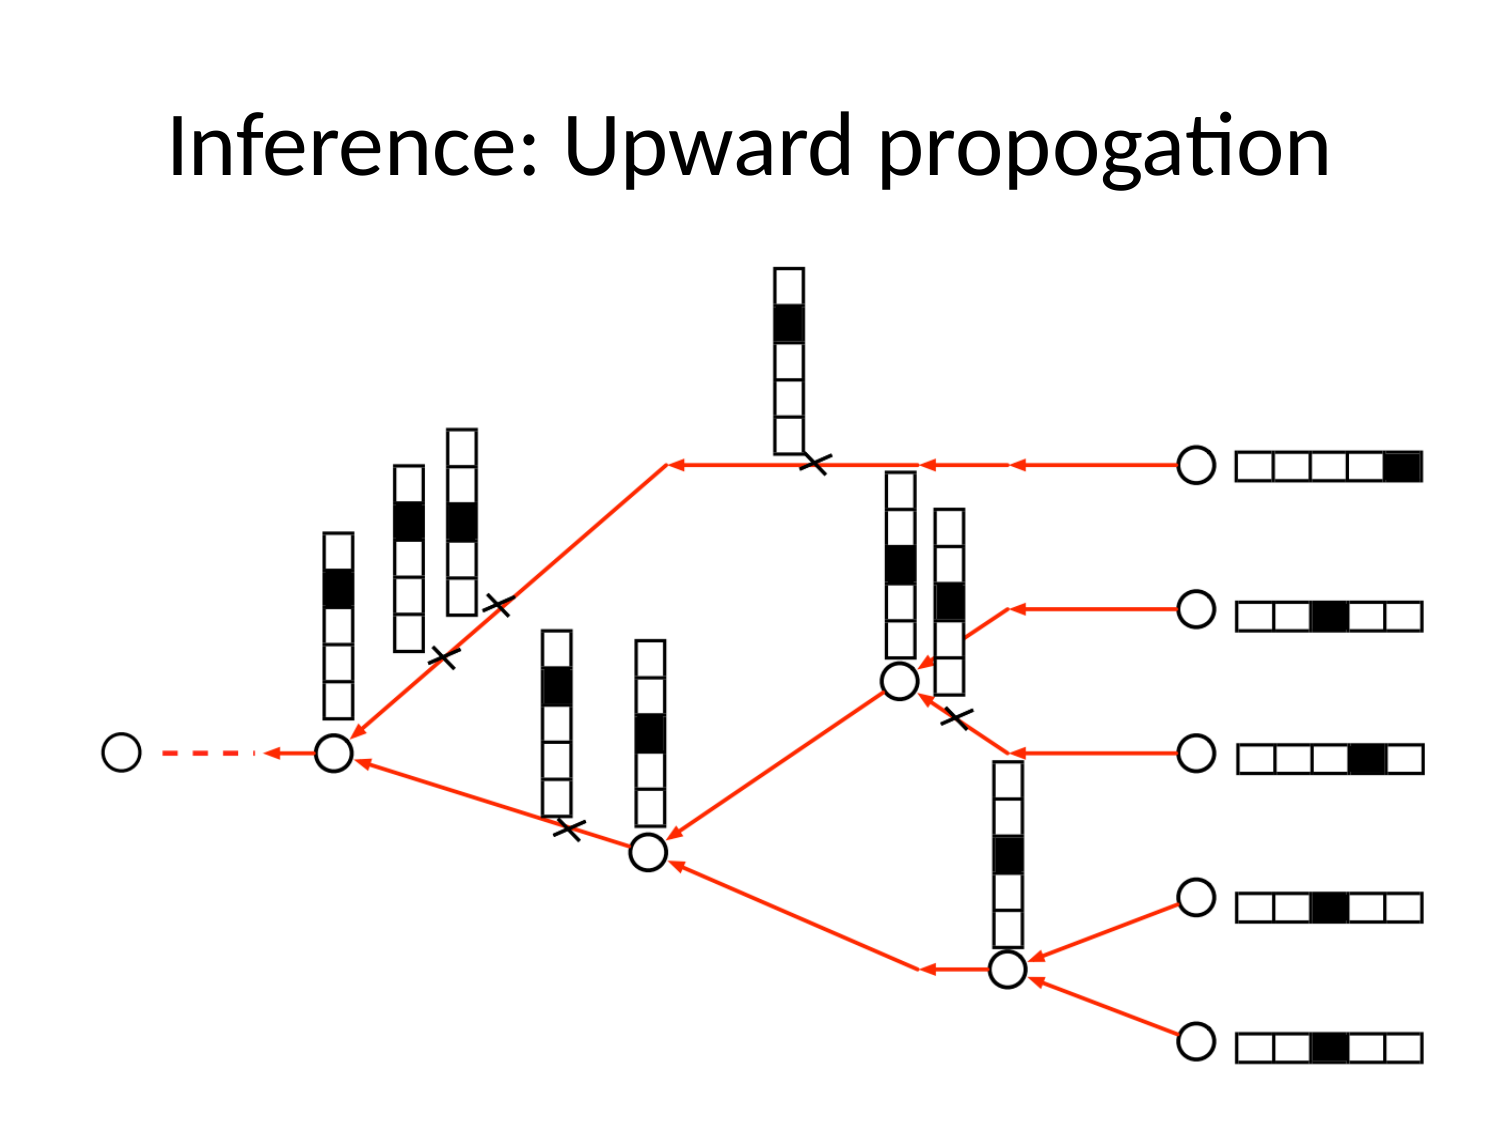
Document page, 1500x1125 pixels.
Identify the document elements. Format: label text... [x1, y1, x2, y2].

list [92, 259, 1426, 1069]
title Inference: Upward propogation [75, 45, 1425, 233]
